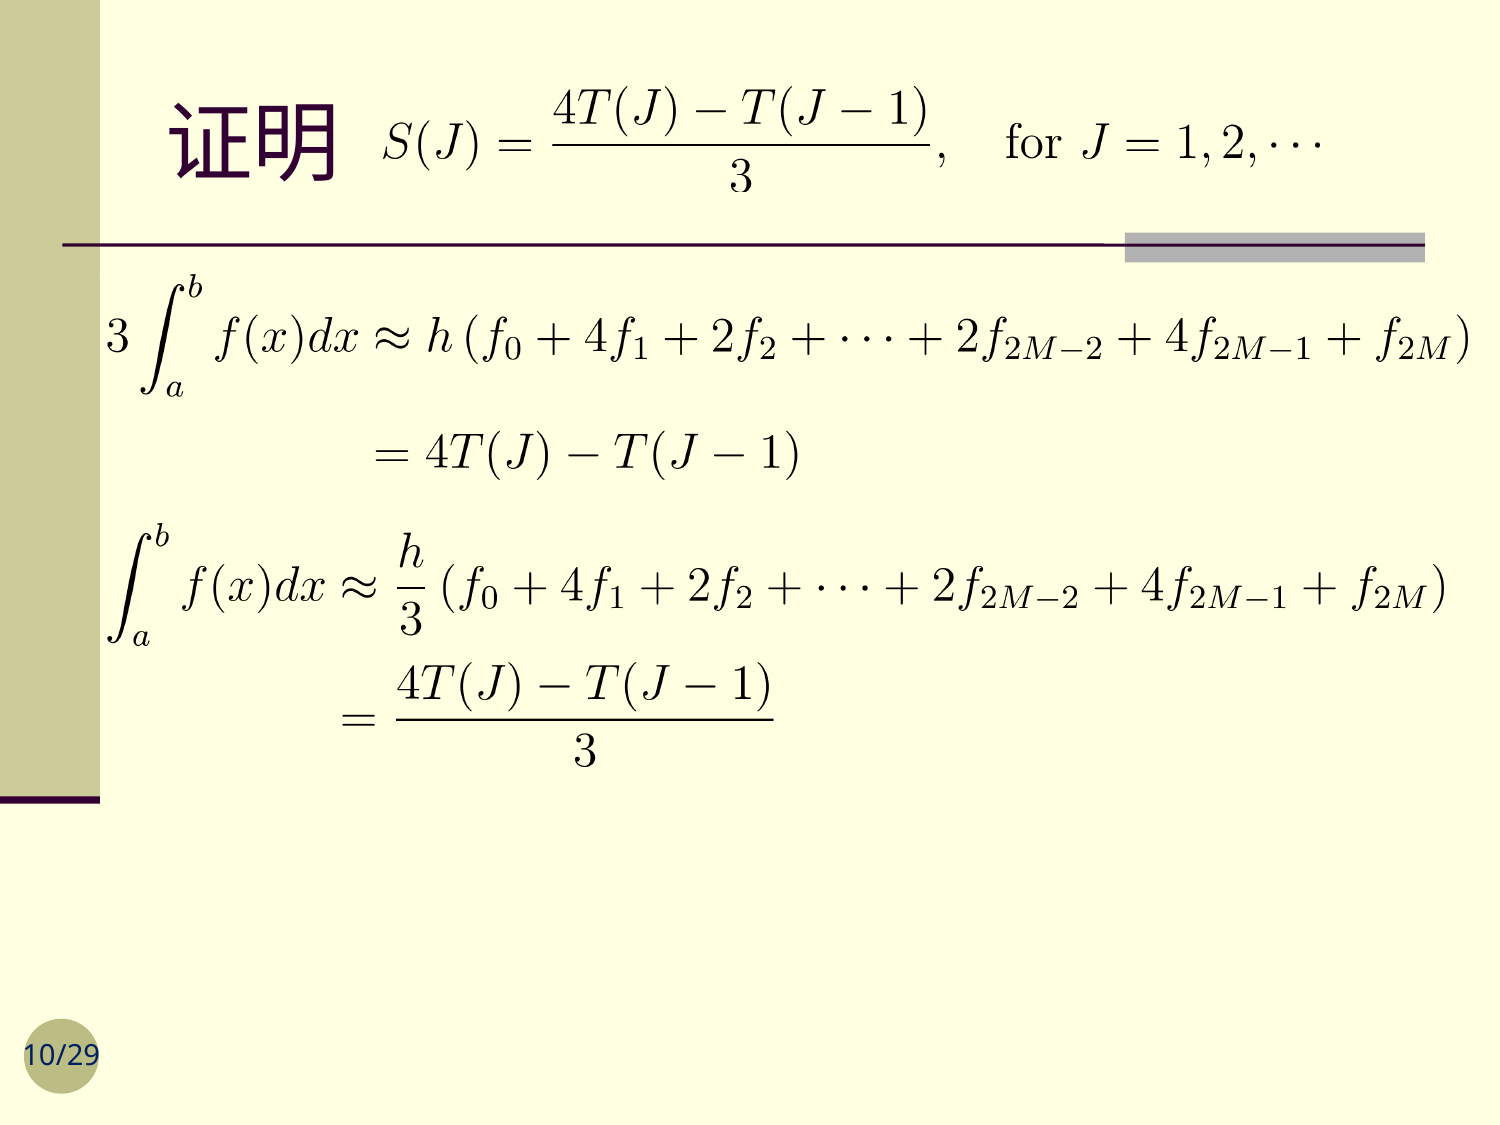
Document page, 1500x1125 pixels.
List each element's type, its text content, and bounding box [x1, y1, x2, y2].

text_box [381, 82, 1322, 196]
title 证明 [150, 45, 1425, 234]
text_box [105, 519, 1446, 769]
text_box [105, 270, 1470, 482]
